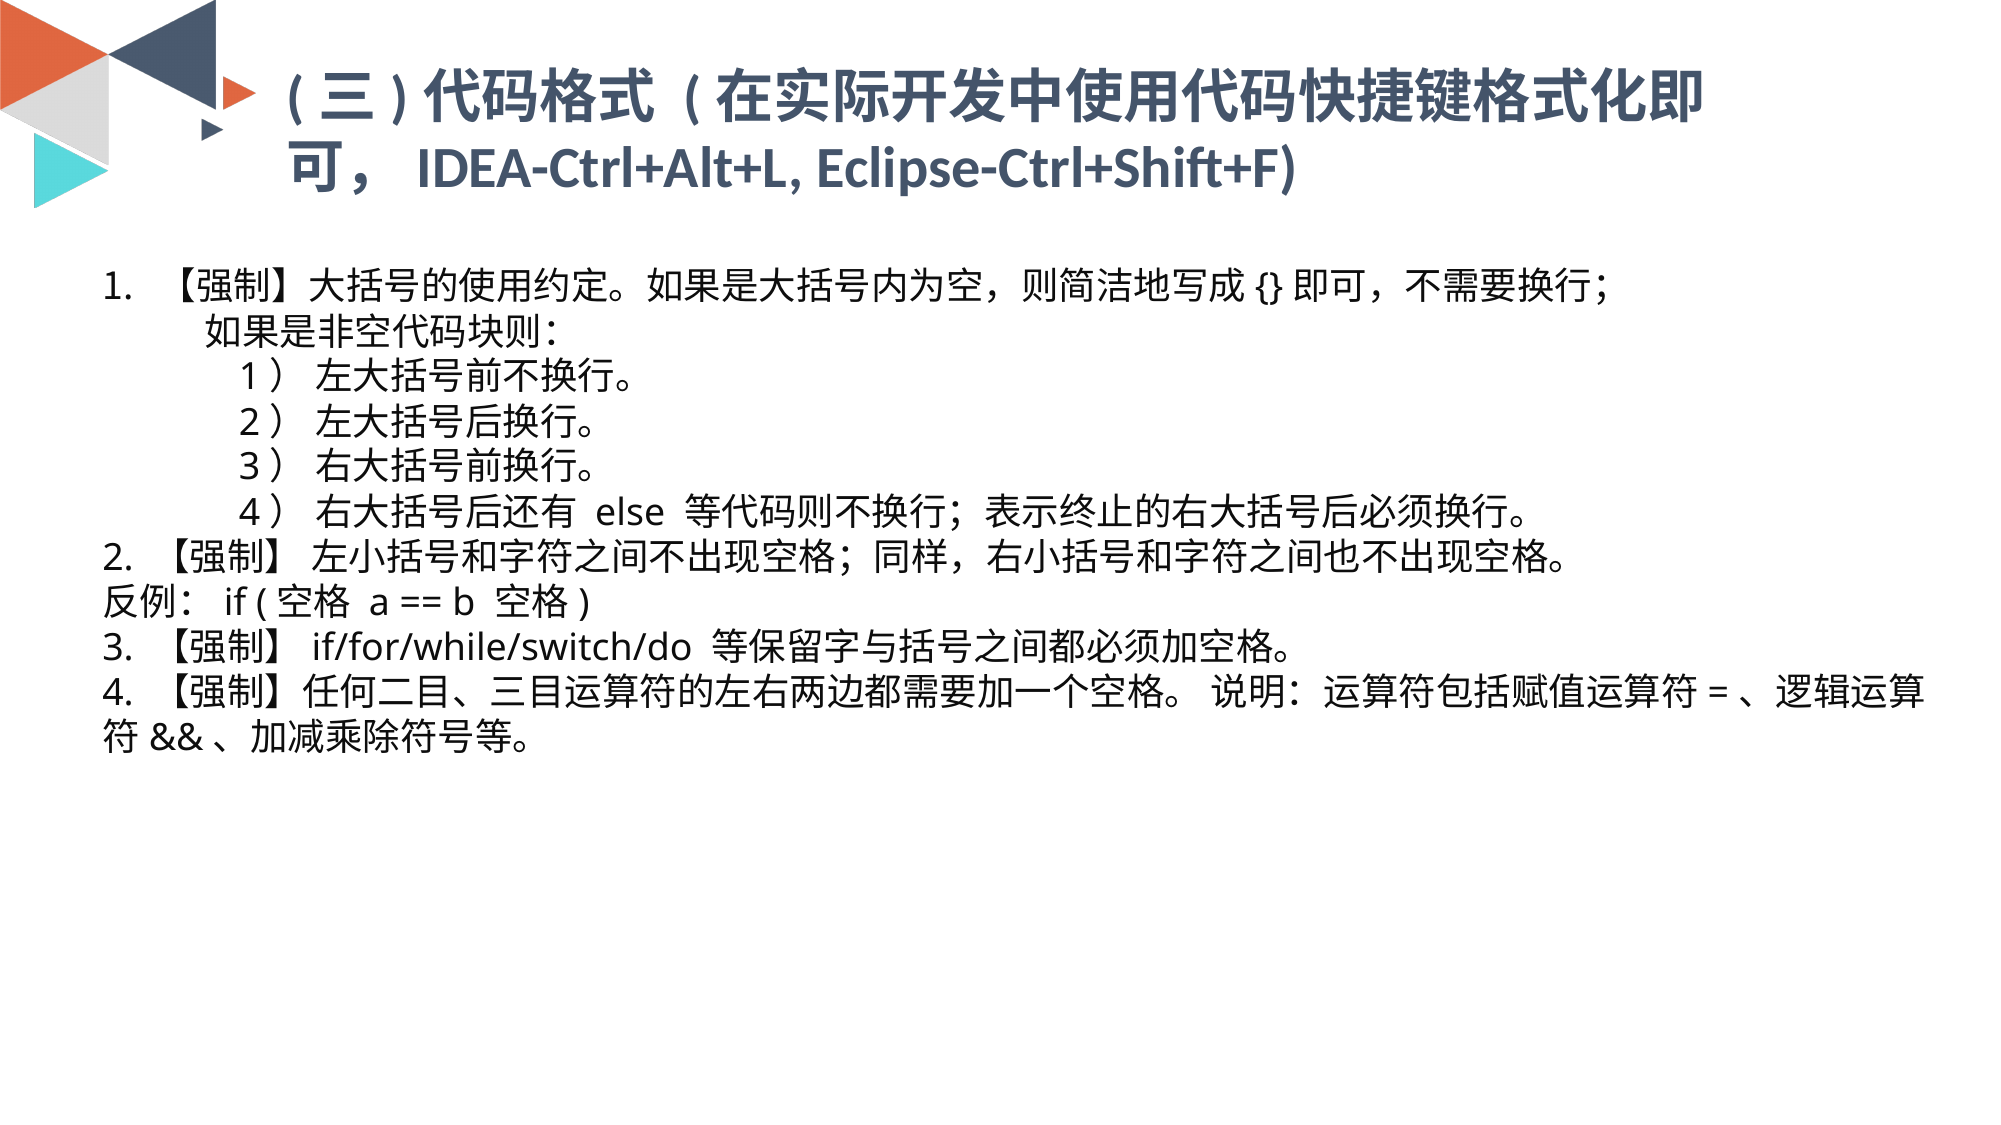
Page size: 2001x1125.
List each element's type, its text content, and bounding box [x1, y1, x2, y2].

text_box 【强制】大括号的使用约定。如果是大括号内为空，则简洁地写成{}即可，不需要换行； 如果是非空代码块则： 1） 左大括号前不换行。 2） 左大括号后换行。 3） 右大括号前换行。 4） 右大括号后还有 else 等代码则不换行；表示终止的右大括号后必须换行。 2. 【强制】 左小括号和字符之间不出现空格；同样，右小括号和字符之间也不出现空格。 反例：if (空格 a == b 空格) 3. 【强制】if/for/while/switch/do 等保留字与括号之间都必须加空格。 4. 【强制】任何二目、三目运算符的左右两边都需要加一个空格。 说明：运算符包括赋值运算符=、逻辑运算符&&、加减乘除符号等。 [87, 255, 1950, 810]
text_box (三)代码格式 (在实际开发中使用代码快捷键格式化即可，IDEA-Ctrl+Alt+L, Eclipse-Ctrl+Shift+F) [271, 52, 1766, 207]
picture [1, 0, 256, 232]
